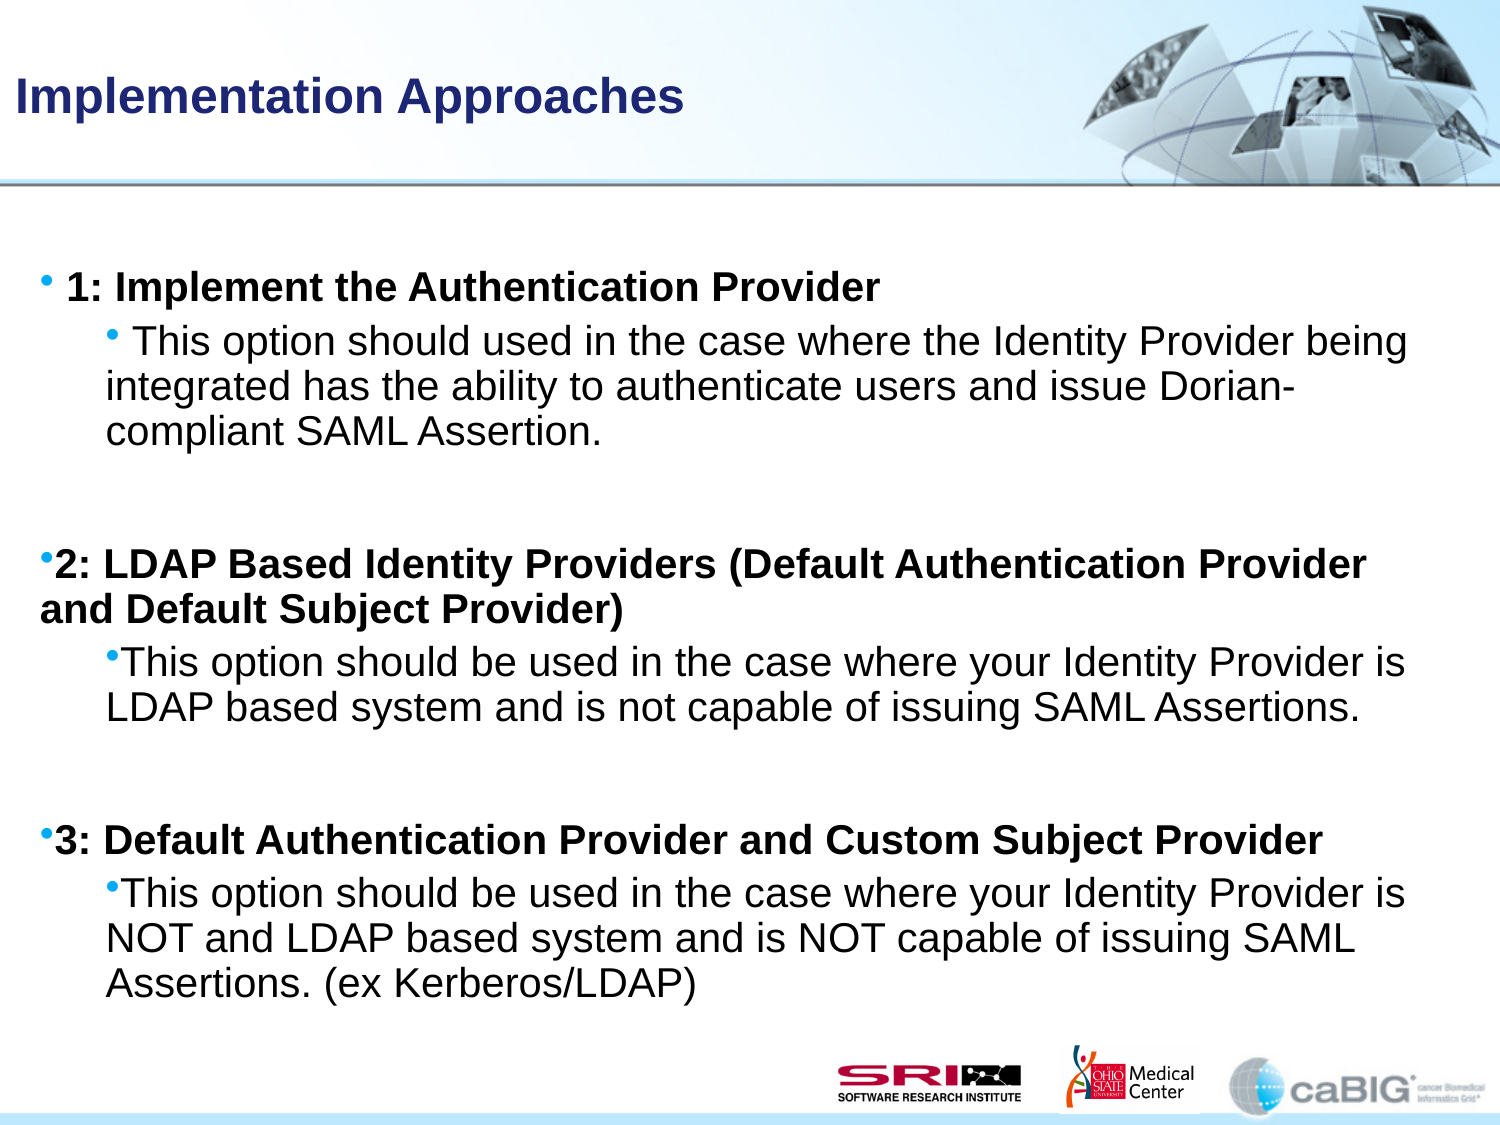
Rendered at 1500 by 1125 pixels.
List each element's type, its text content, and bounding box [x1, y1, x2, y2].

picture [0, 0, 1500, 1125]
title Implementation Approaches [0, 0, 1126, 188]
list 1: Implement the Authentication Provider This option should used in the case where the Identity Provider being integrated has the ability to authenticate users and issue Dorian-compliant SAML Assertion. 2: LDAP Based Identity Providers (Default Authentication Provider and Default Subject Provider) This option should be used in the case where your Identity Provider is LDAP based system and is not capable of issuing SAML Assertions. 3: Default Authentication Provider and Custom Subject Provider This option should be used in the case where your Identity Provider is NOT and LDAP based system and is NOT capable of issuing SAML Assertions. (ex Kerberos/LDAP) [24, 199, 1451, 1004]
